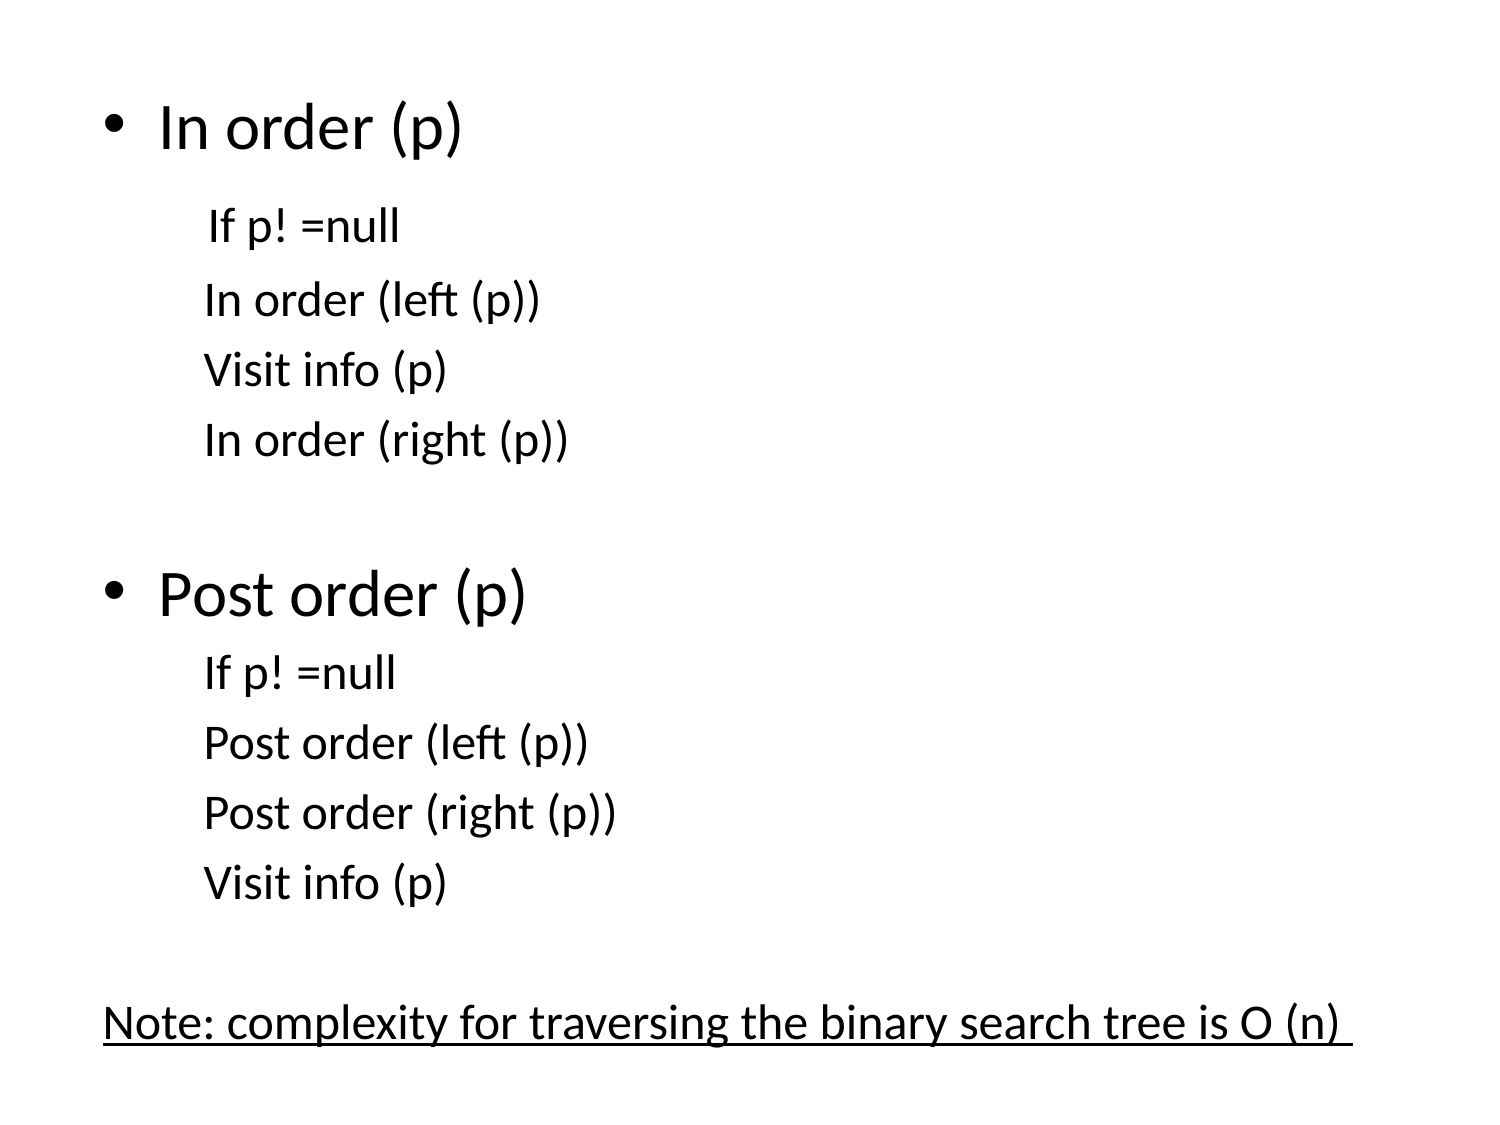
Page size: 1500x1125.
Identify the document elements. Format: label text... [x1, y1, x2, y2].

list In order (p) If p! =null In order (left (p)) Visit info (p) In order (right (p)) Post order (p) If p! =null Post order (left (p)) Post order (right (p)) Visit info (p) Note: complexity for traversing the binary search tree is O (n) [87, 75, 1438, 1075]
